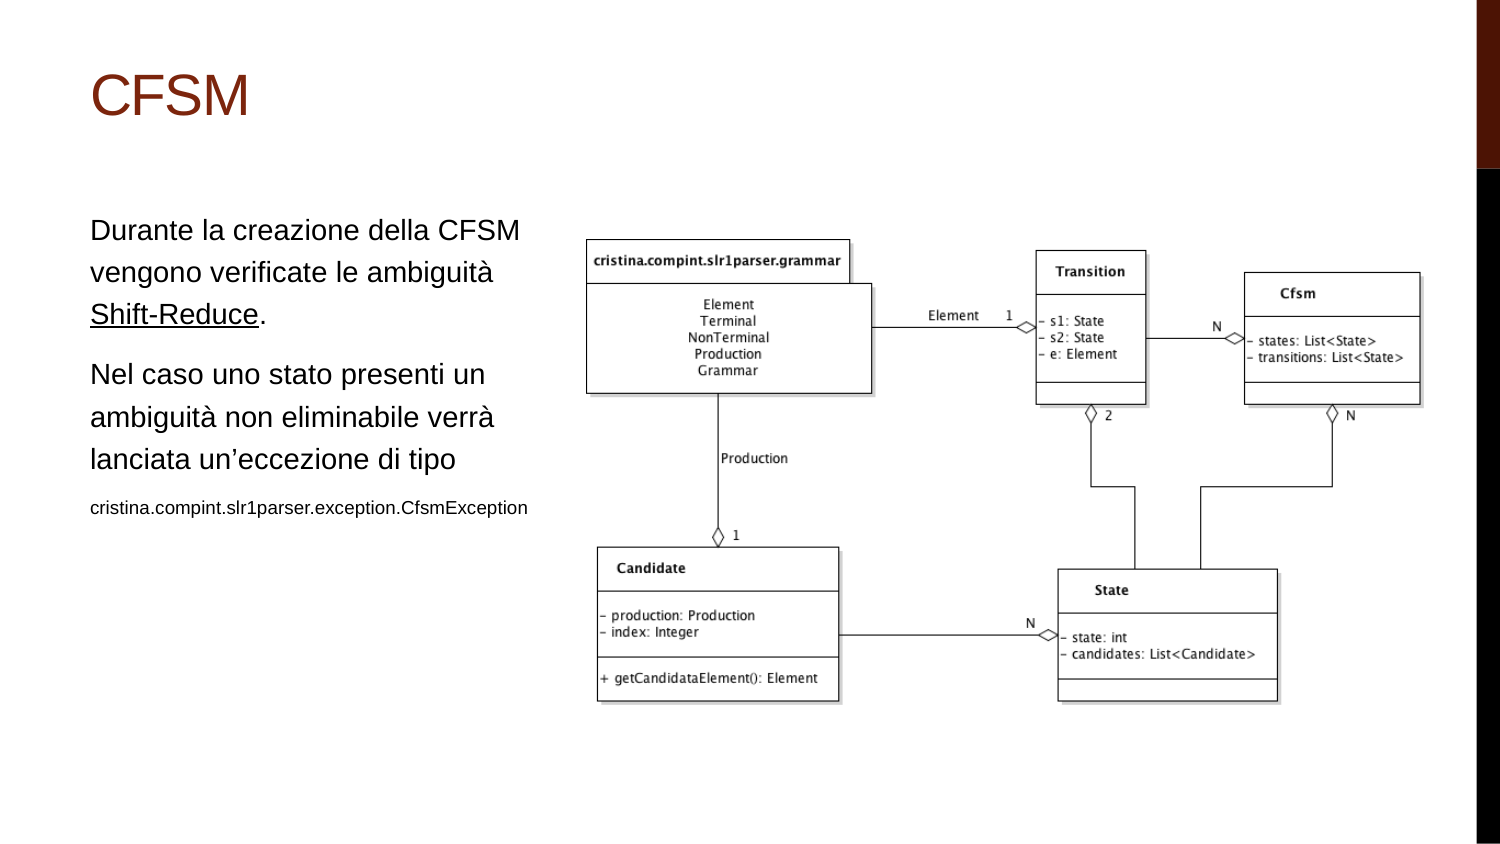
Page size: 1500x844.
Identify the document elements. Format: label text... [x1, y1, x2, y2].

list Durante la creazione della CFSM vengono verificate le ambiguità Shift-Reduce. Nel caso uno stato presenti un ambiguità non eliminabile verrà lanciata un’eccezione di tipo cristina.compint.slr1parser.exception.CfsmException [75, 196, 569, 749]
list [585, 196, 1426, 749]
title CFSM [75, 18, 1325, 135]
